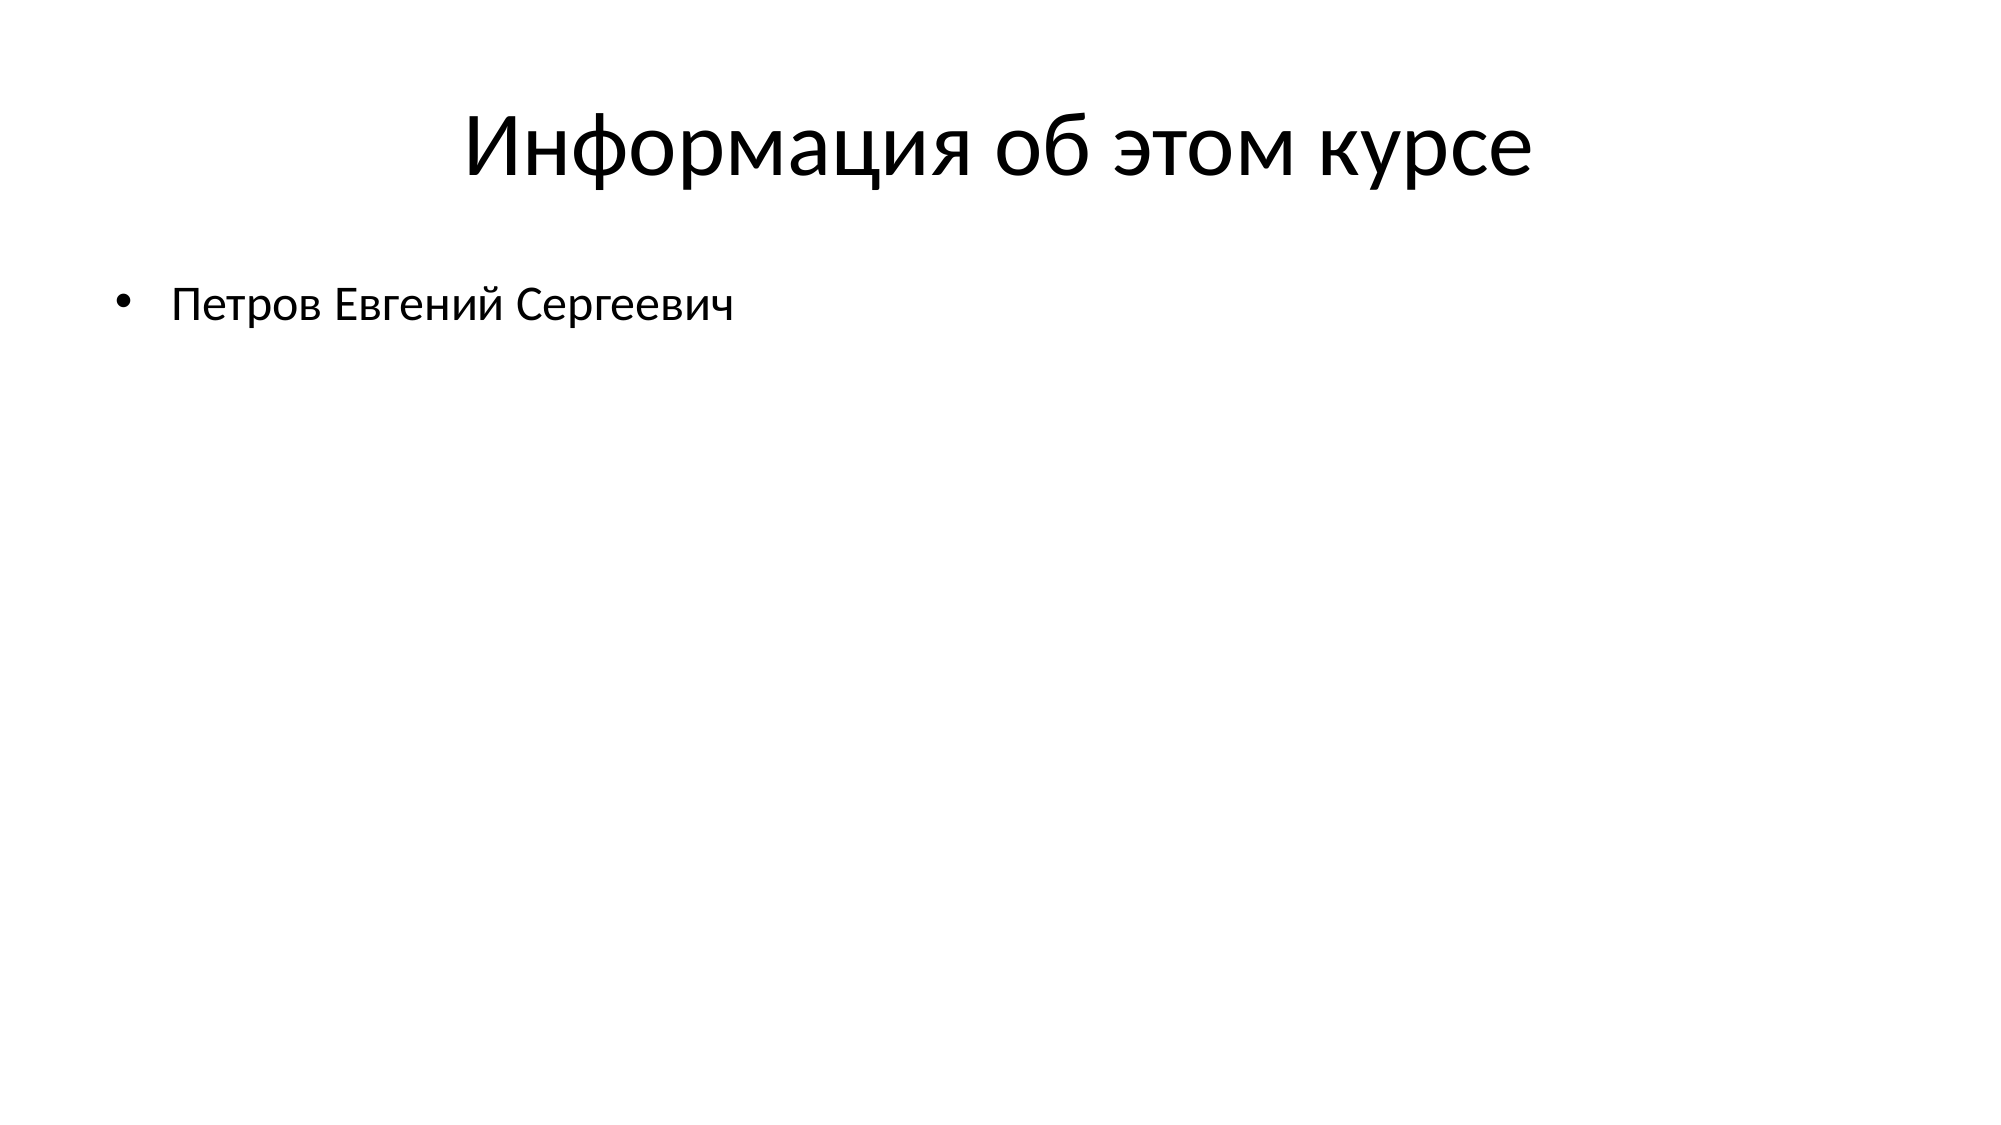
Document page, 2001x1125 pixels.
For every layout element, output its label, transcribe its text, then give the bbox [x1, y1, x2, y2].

title Информация об этом курсе [99, 45, 1900, 233]
list Петров Евгений Сергеевич [99, 262, 984, 1005]
